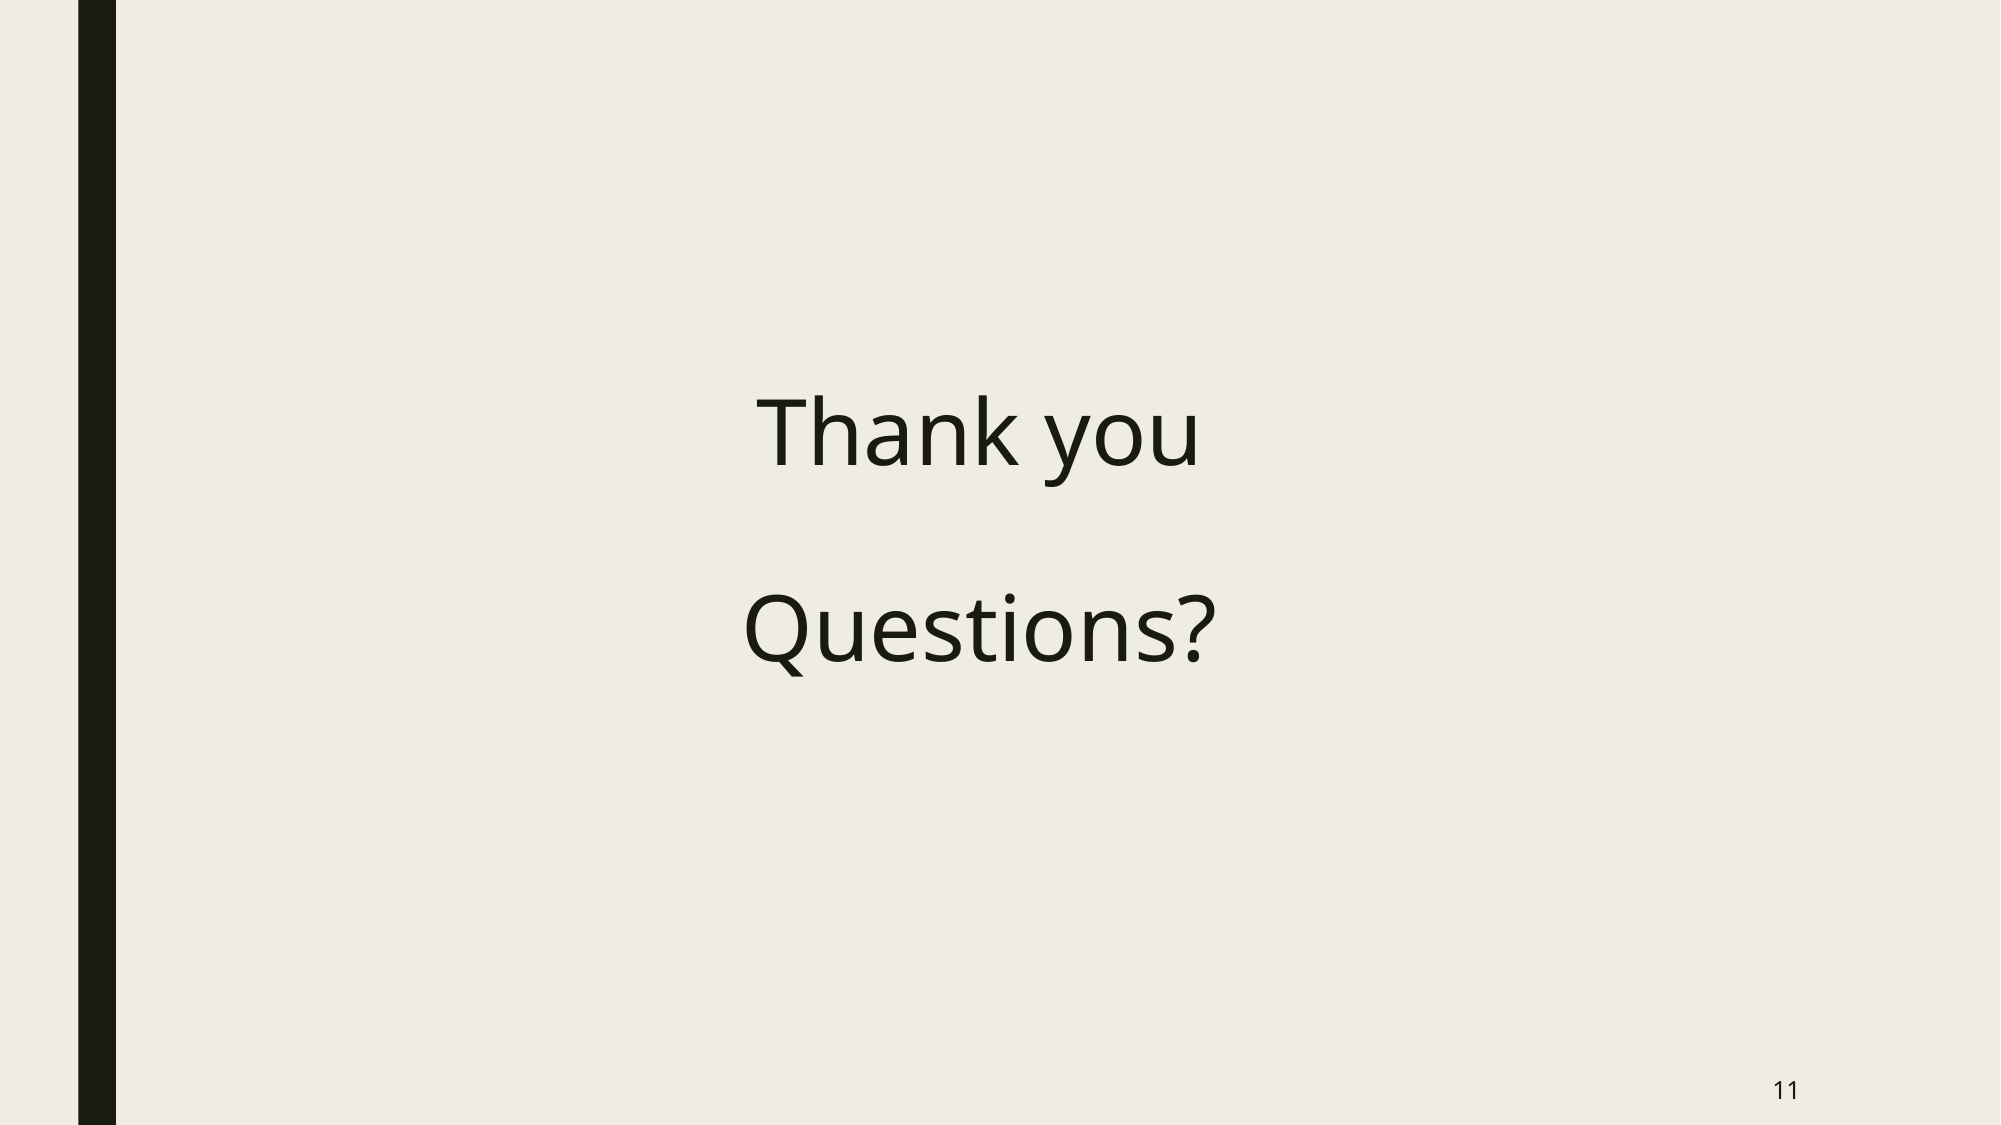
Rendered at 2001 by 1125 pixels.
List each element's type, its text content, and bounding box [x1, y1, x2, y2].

slide_number 11 [1553, 1058, 1816, 1125]
title Thank you Questions? [192, 380, 1768, 742]
